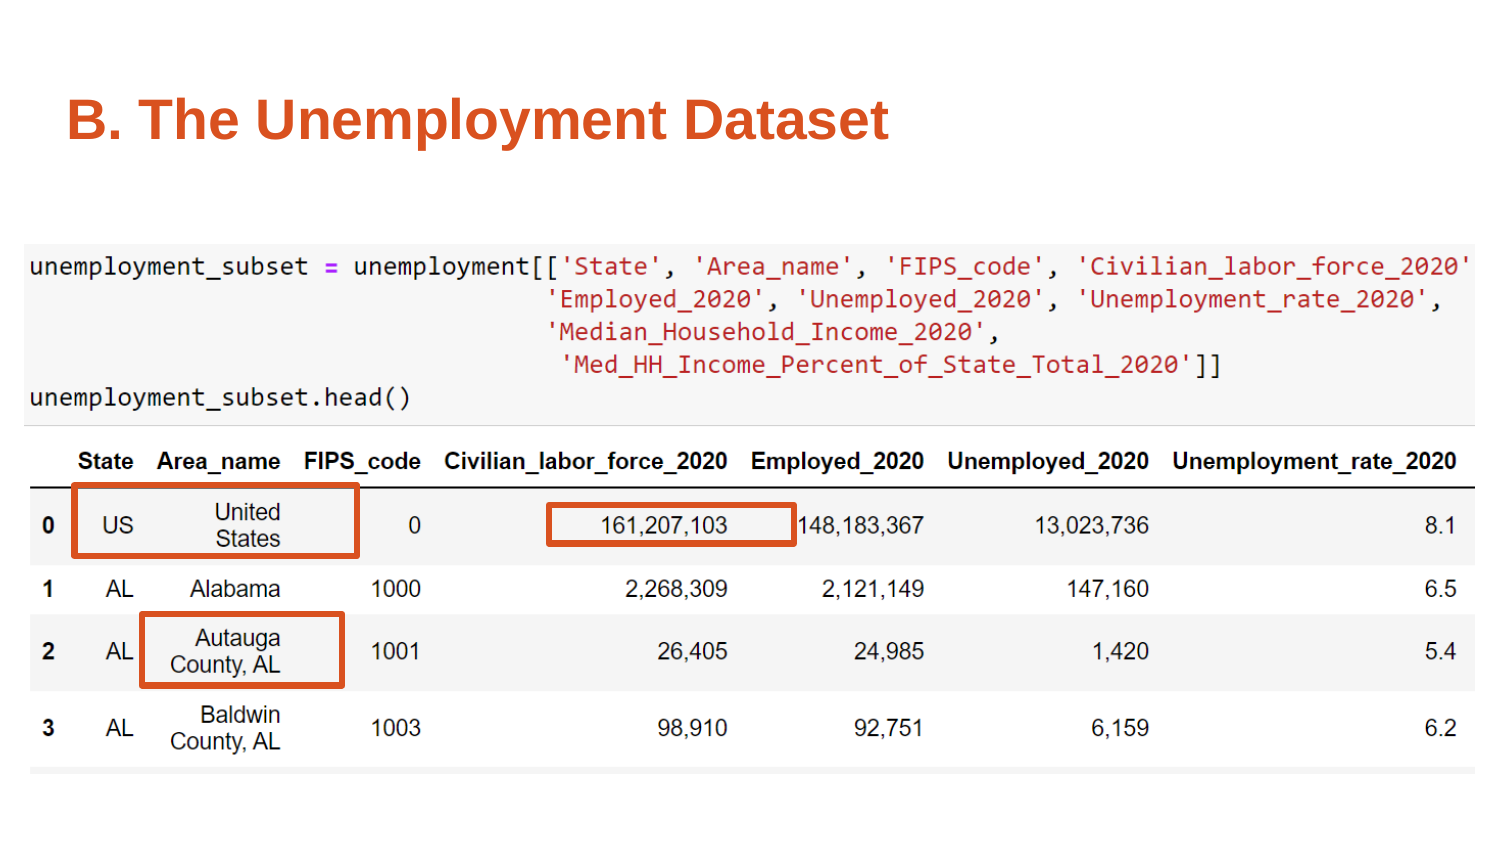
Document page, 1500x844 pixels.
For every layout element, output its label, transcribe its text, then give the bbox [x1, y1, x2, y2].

picture [24, 244, 1476, 774]
title B. The Unemployment Dataset [51, 72, 1449, 167]
